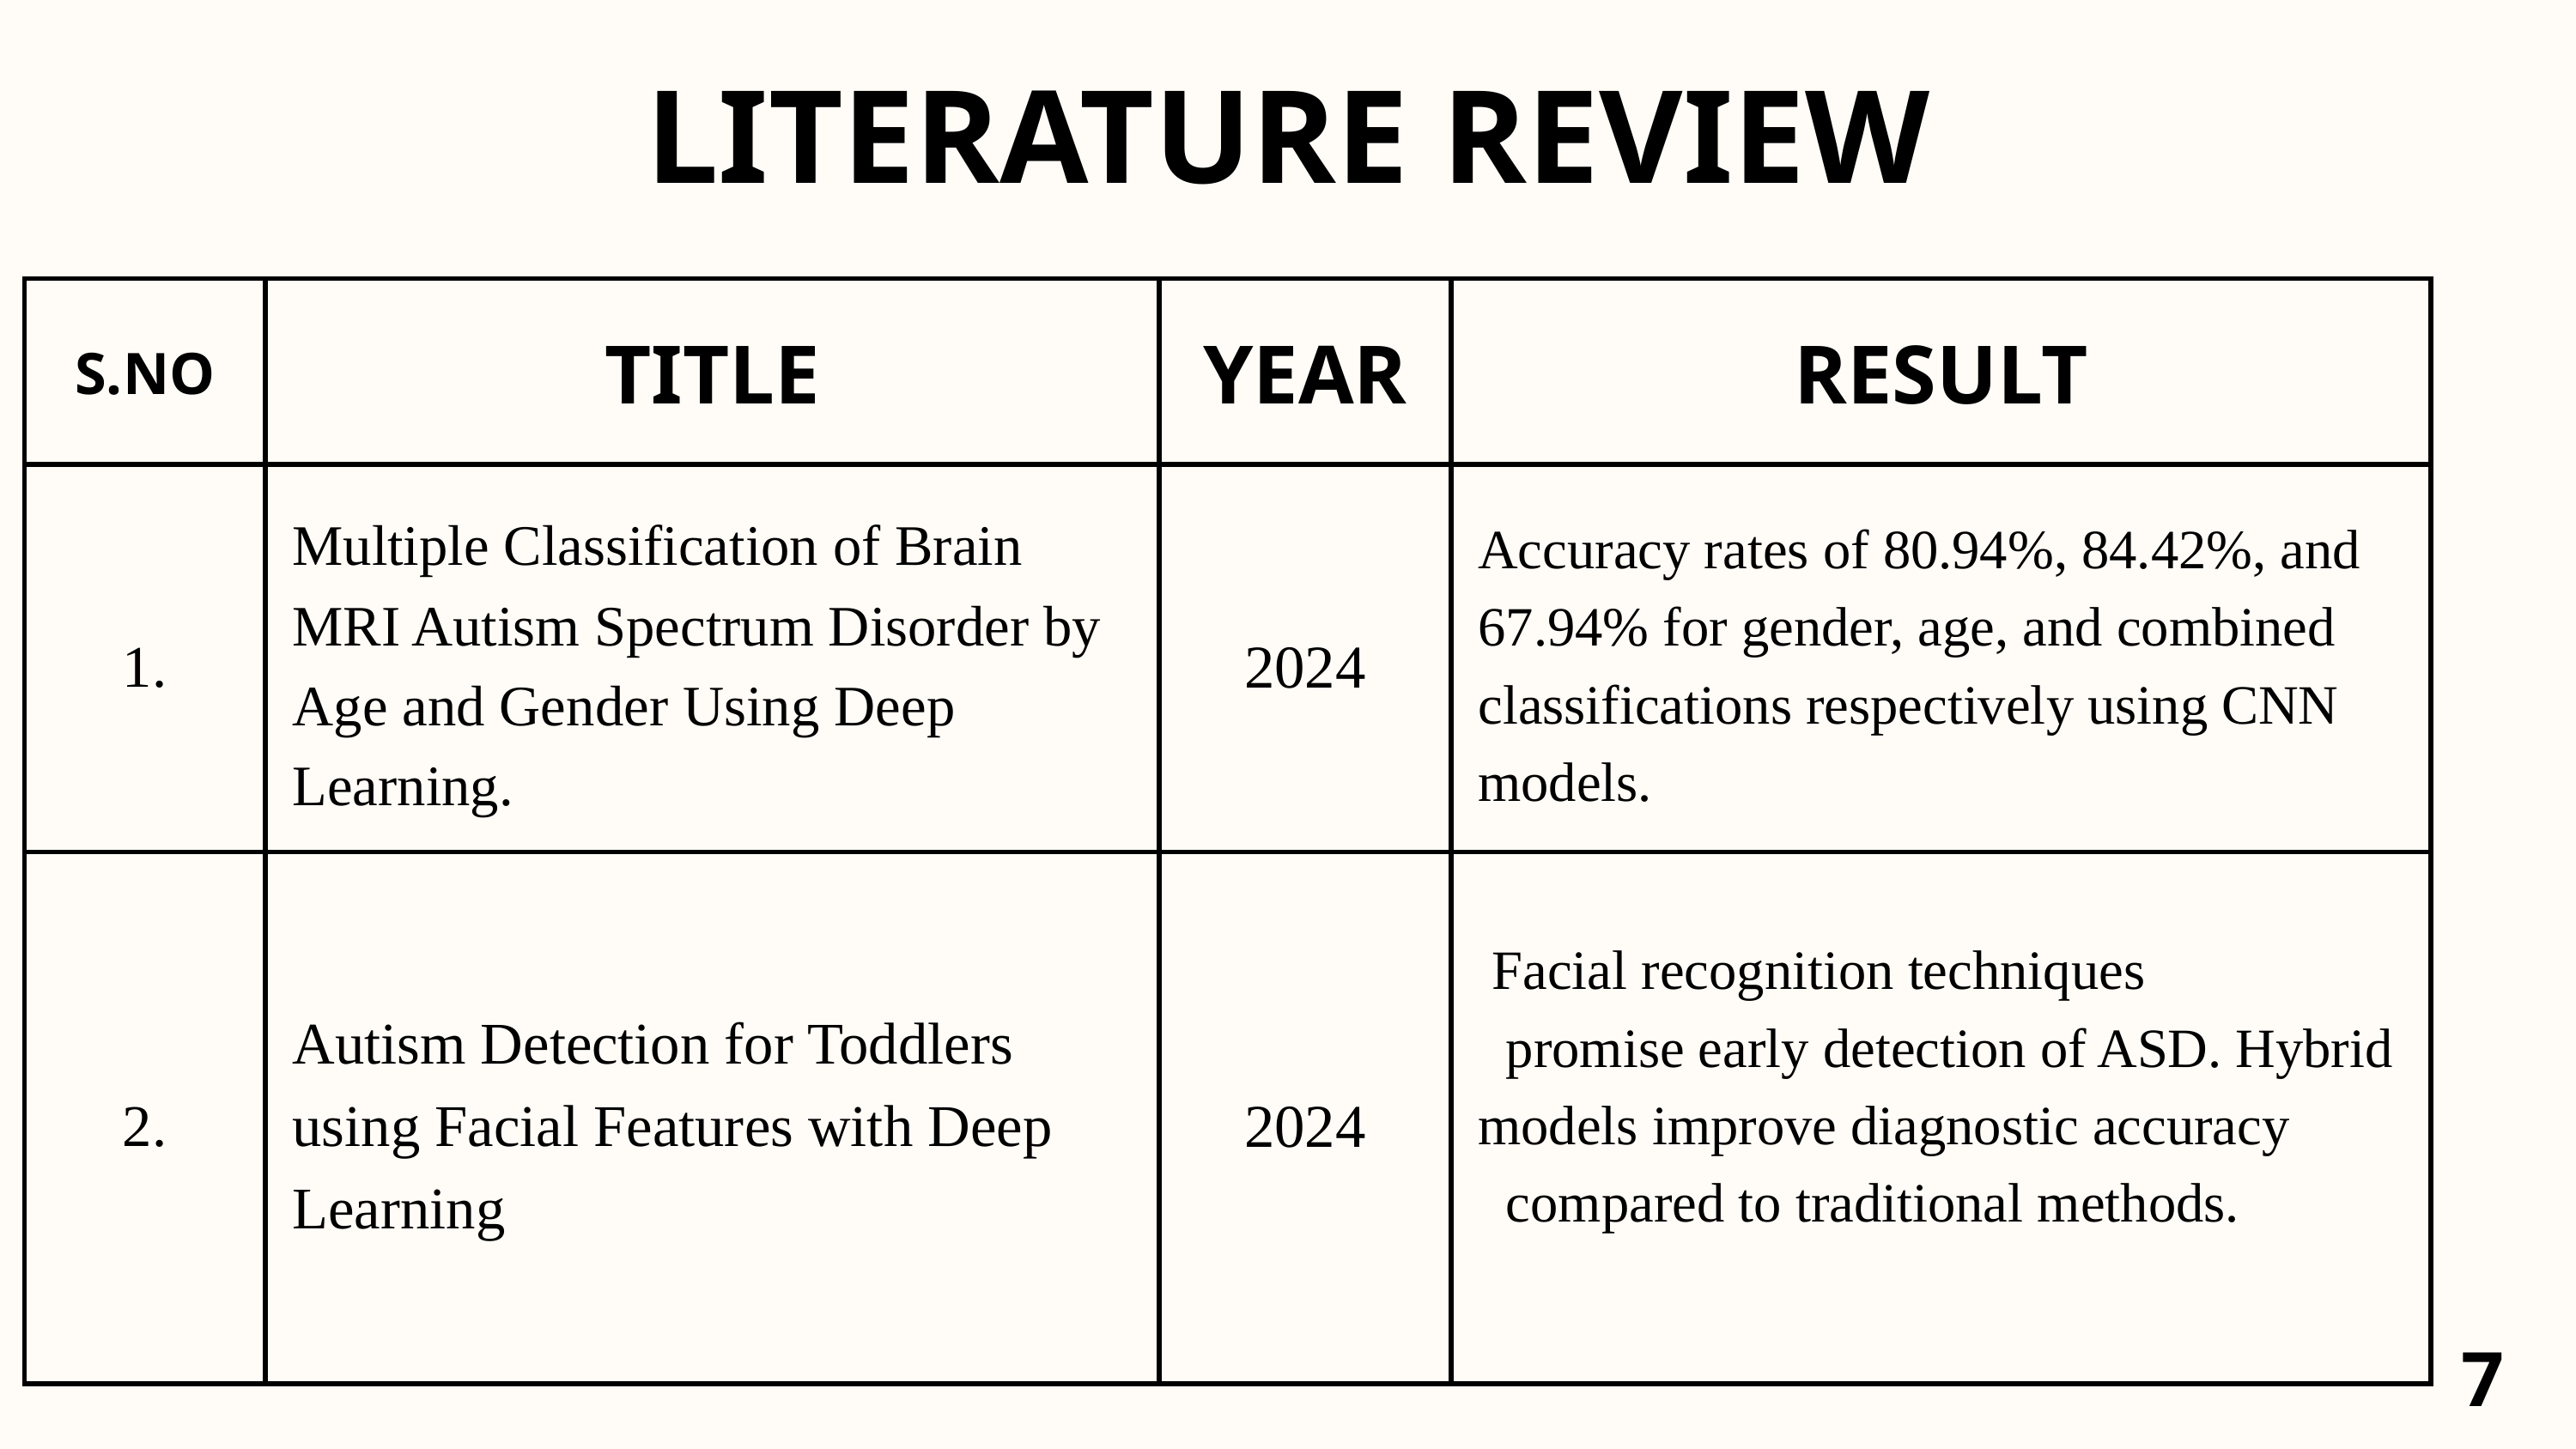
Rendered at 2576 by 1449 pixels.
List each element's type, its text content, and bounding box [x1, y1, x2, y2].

text_box LITERATURE REVIEW [576, 28, 2000, 209]
table_header YEAR [1162, 281, 1449, 462]
table_cell Autism Detection for Toddlers using Facial Features with Deep Learning [268, 854, 1157, 1381]
table_cell 2024 [1162, 854, 1449, 1381]
table_cell Facial recognition techniques promise early detection of ASD. Hybrid models improve diagnostic accuracy compared to traditional methods. [1454, 854, 2428, 1381]
table_header RESULT [1454, 281, 2428, 462]
table_cell Multiple Classification of Brain MRI Autism Spectrum Disorder by Age and Gender Using Deep Learning. [268, 467, 1157, 850]
text_box 7 [2461, 1316, 2505, 1422]
table_cell 1. [27, 467, 263, 850]
table_header TITLE [268, 281, 1157, 462]
table_cell 2024 [1162, 467, 1449, 850]
table_cell 2. [27, 854, 263, 1381]
table_header S.NO [27, 281, 263, 462]
table_cell Accuracy rates of 80.94%, 84.42%, and 67.94% for gender, age, and combined classifications respectively using CNN models. [1454, 467, 2428, 850]
